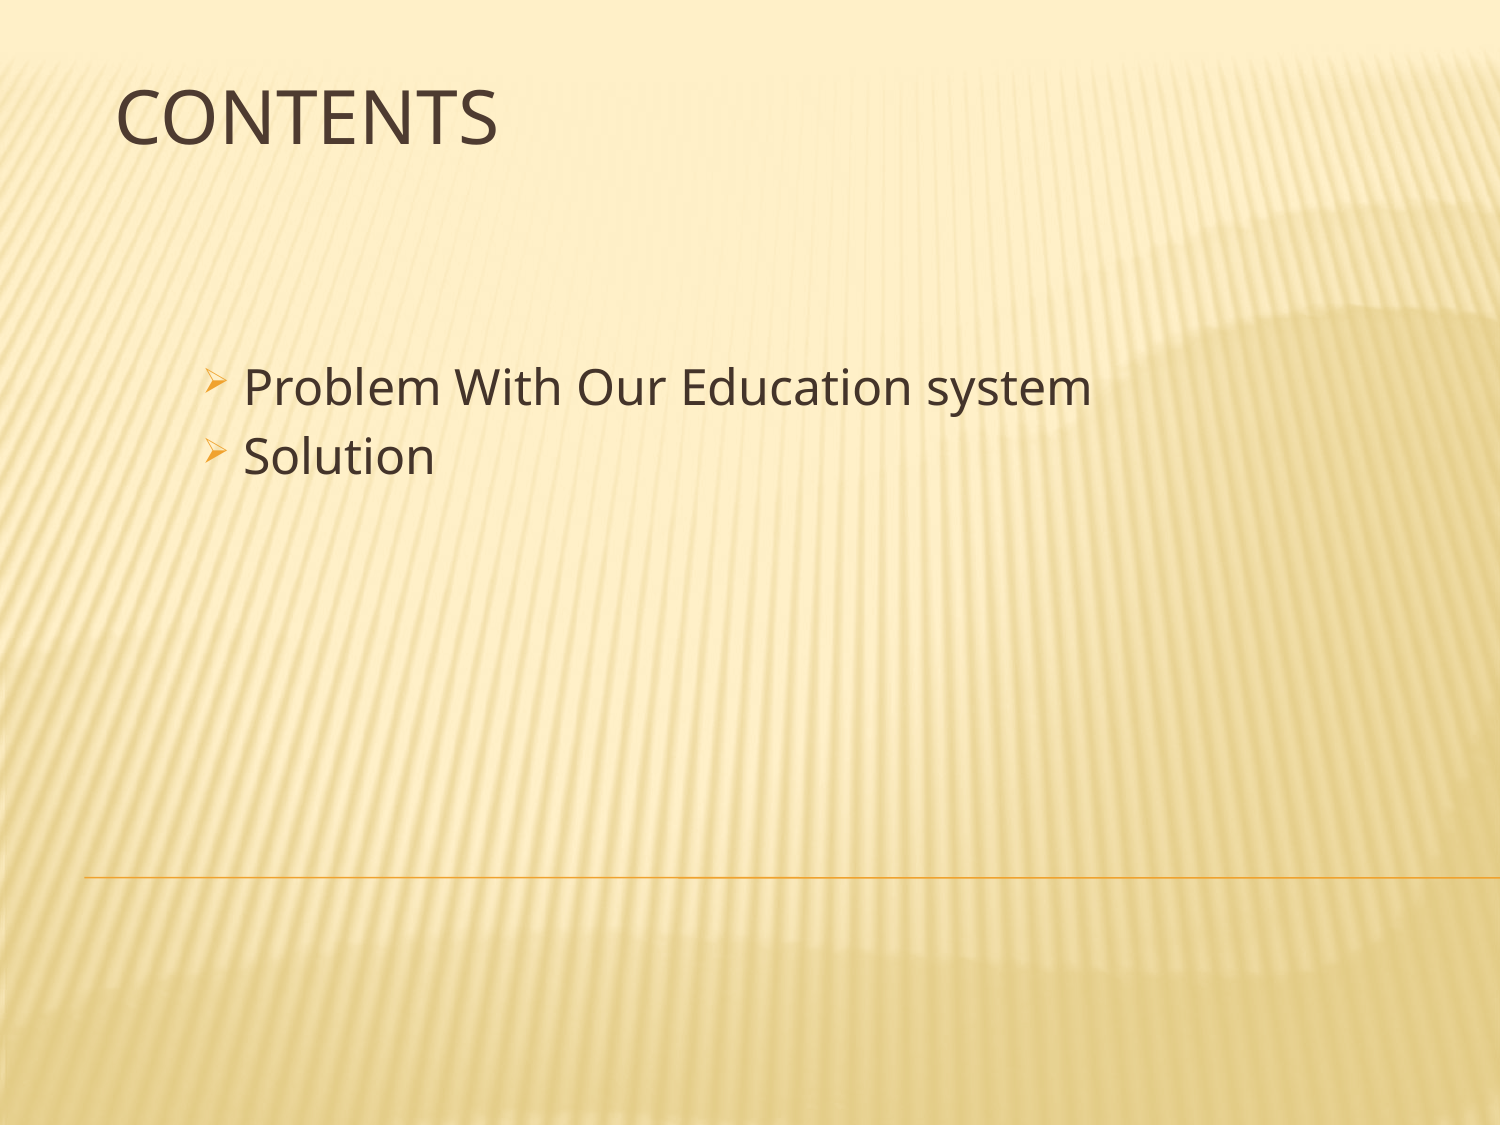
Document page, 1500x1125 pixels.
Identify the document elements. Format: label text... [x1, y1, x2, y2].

subtitle Problem With Our Education system Solution [187, 275, 1388, 563]
title CONTENTS [99, 62, 1375, 304]
